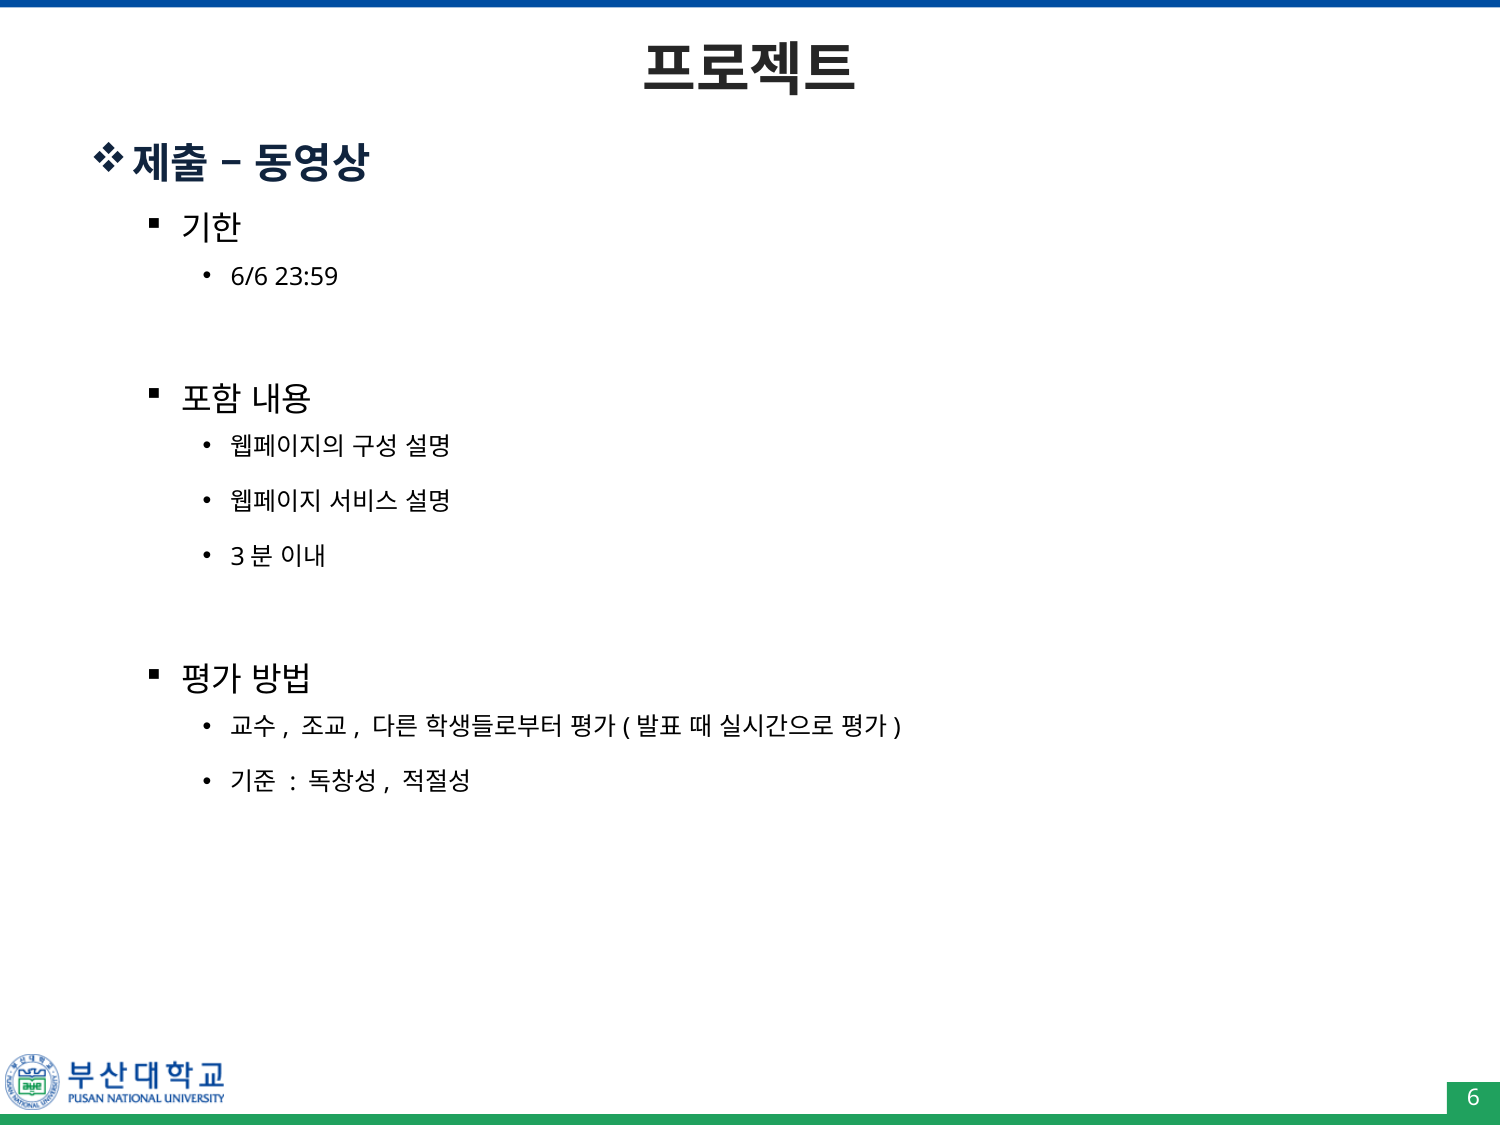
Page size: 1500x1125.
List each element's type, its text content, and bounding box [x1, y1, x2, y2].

list 제출 – 동영상 기한 6/6 23:59 포함 내용 웹페이지의 구성 설명 웹페이지 서비스 설명 3분 이내 평가 방법 교수, 조교, 다른 학생들로부터 평가(발표 때 실시간으로 평가) 기준 : 독창성, 적절성 [74, 114, 1426, 1107]
title 프로젝트 [74, 18, 1426, 114]
picture [5, 1054, 224, 1110]
slide_number 6 [1446, 1082, 1500, 1115]
